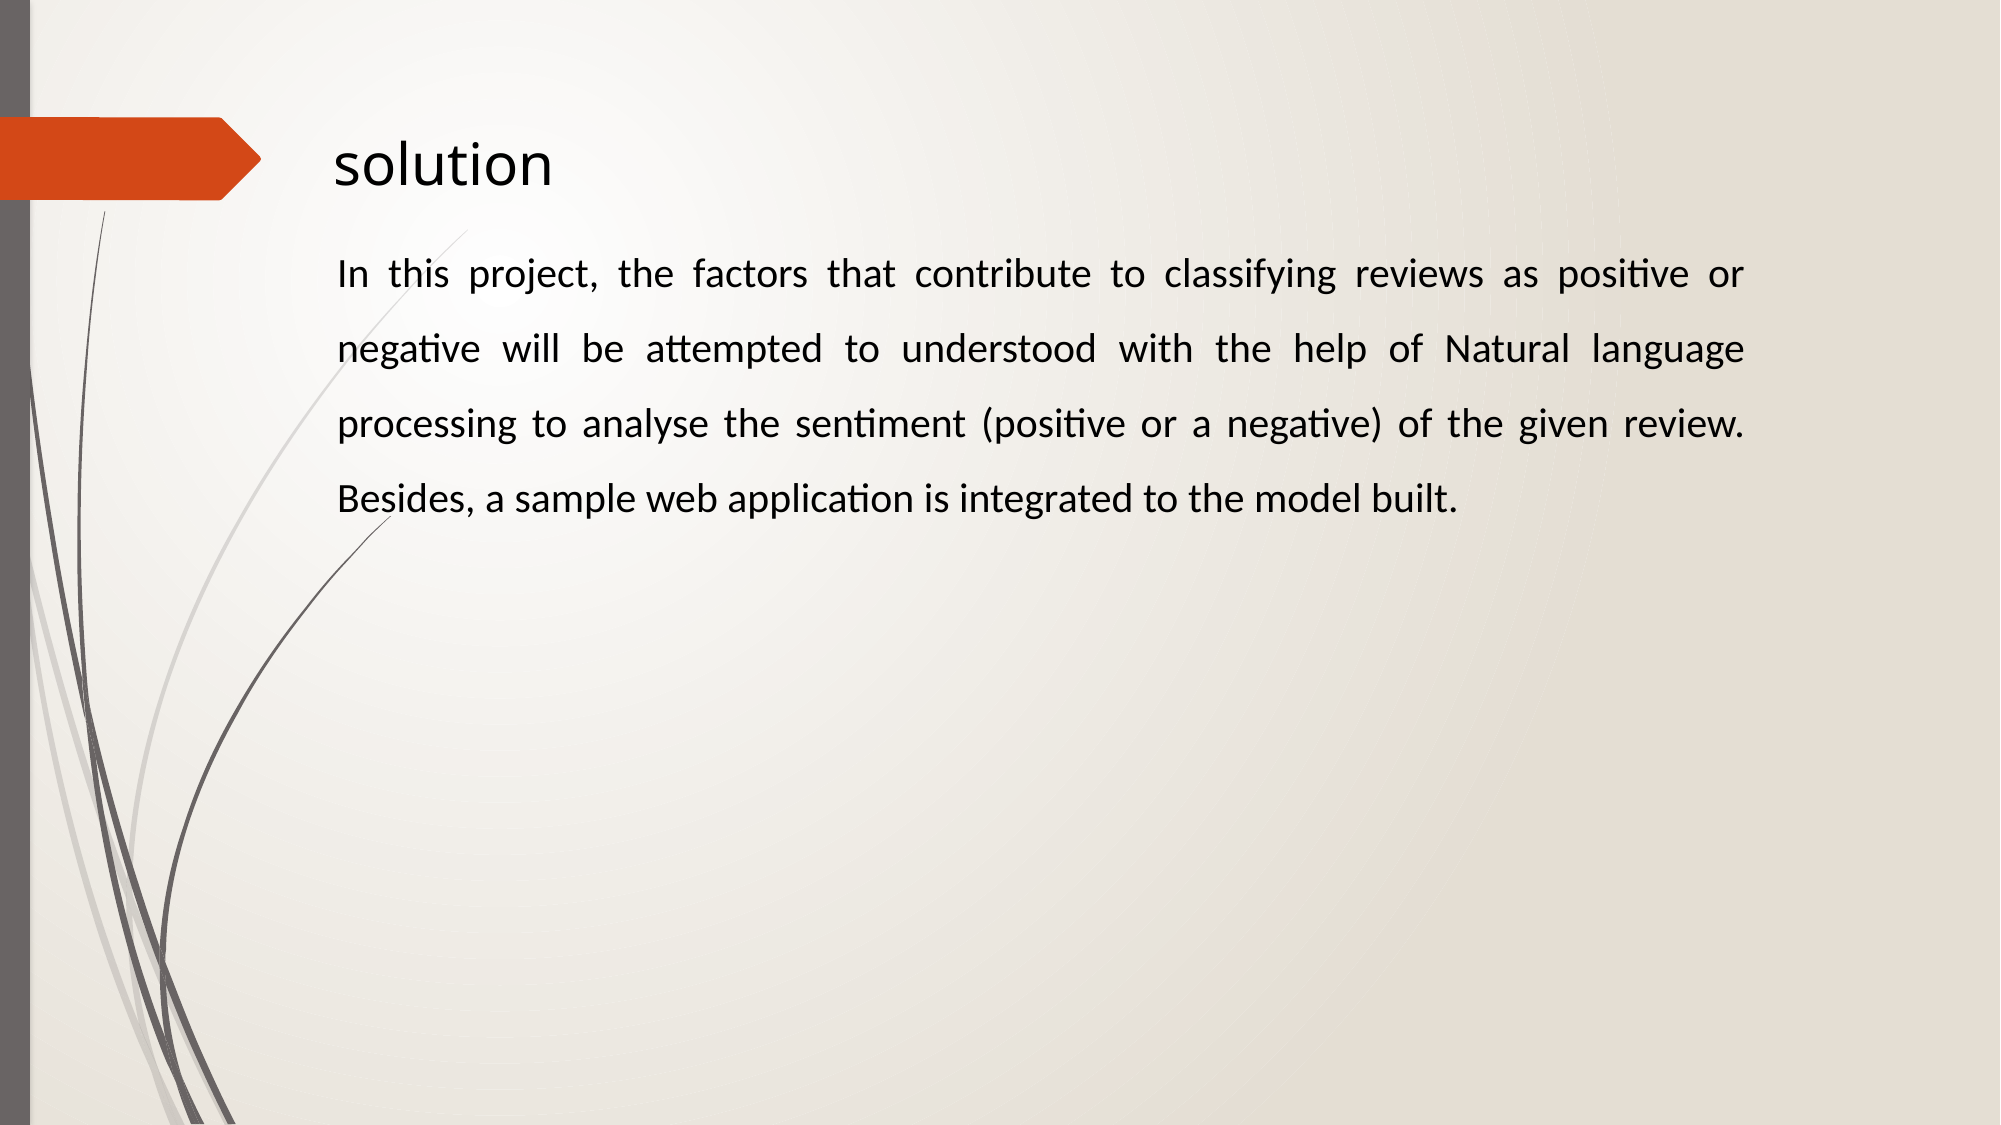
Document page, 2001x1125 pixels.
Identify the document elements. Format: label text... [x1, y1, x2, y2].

text_box In this project, the factors that contribute to classifying reviews as positive or negative will be attempted to understood with the help of Natural language processing to analyse the sentiment (positive or a negative) of the given review. Besides, a sample web application is integrated to the model built. [247, 213, 1761, 529]
text_box solution [318, 84, 1319, 205]
